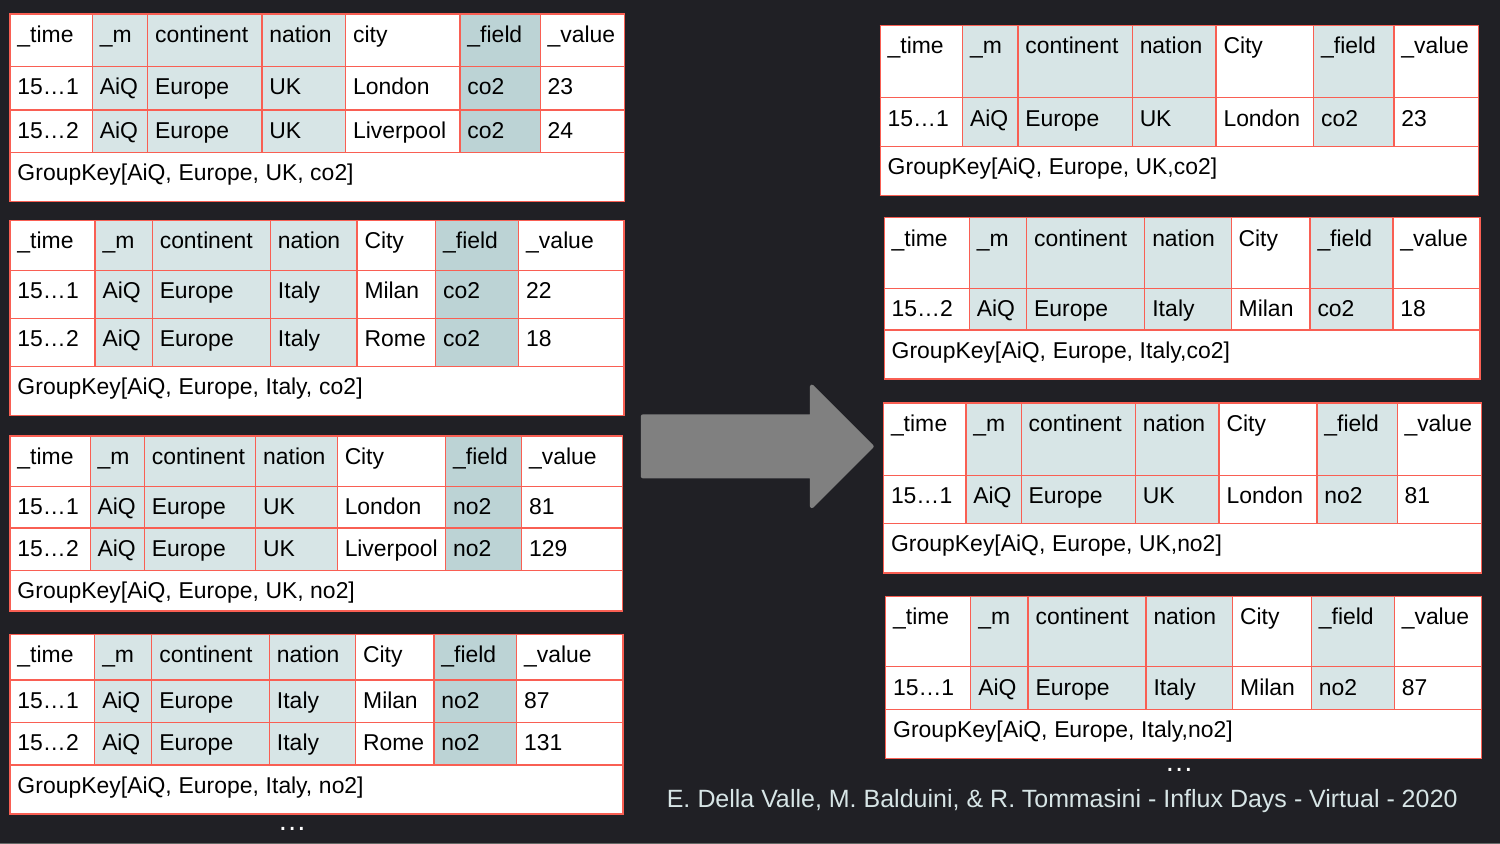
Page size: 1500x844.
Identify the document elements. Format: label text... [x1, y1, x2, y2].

table_header continent [1022, 404, 1135, 475]
table_cell Italy [271, 319, 356, 366]
table_cell Europe [148, 67, 261, 109]
table_header _value [519, 221, 623, 270]
table_cell Europe [1019, 98, 1132, 146]
table_cell AiQ [971, 667, 1027, 709]
table_cell GroupKey[AiQ, Europe, UK, no2] [11, 571, 622, 610]
table_header _field [435, 635, 516, 679]
table_cell Italy [270, 723, 355, 764]
table_cell Europe [153, 271, 270, 318]
table_header _field [461, 15, 540, 66]
table_cell no2 [435, 681, 516, 722]
table_cell Milan [358, 271, 435, 318]
table_header continent [145, 437, 255, 486]
footer E. Della Valle, M. Balduini, & R. Tommasini - Influx Days - Virtual - 2020 [651, 775, 1481, 820]
table_cell UK [263, 67, 345, 109]
table_cell UK [256, 487, 337, 527]
table_cell 15…1 [11, 67, 92, 109]
text_box [640, 384, 874, 509]
table_cell 23 [1395, 98, 1478, 146]
table_header continent [1019, 26, 1132, 97]
table_header nation [1145, 218, 1231, 288]
table_header City [1232, 218, 1309, 288]
table_header _value [522, 437, 622, 486]
table_cell 81 [1398, 476, 1481, 523]
table_cell AiQ [95, 723, 151, 764]
table_cell no2 [446, 529, 521, 570]
table_cell Europe [148, 111, 261, 152]
table_cell co2 [1311, 289, 1392, 329]
table_header nation [263, 15, 345, 66]
table_cell Europe [1027, 289, 1144, 329]
table_header City [338, 437, 445, 486]
table_header nation [1133, 26, 1215, 97]
table_cell AiQ [967, 476, 1021, 523]
table_header City [1233, 597, 1311, 666]
table_header _field [1314, 26, 1393, 97]
table_cell AiQ [96, 271, 152, 318]
table_cell 129 [522, 529, 622, 570]
table_cell co2 [436, 271, 518, 318]
table_cell GroupKey[AiQ, Europe, UK, co2] [11, 153, 624, 201]
table_header _field [436, 221, 518, 270]
table_header _m [971, 597, 1027, 666]
table_cell GroupKey[AiQ, Europe, UK,no2] [884, 524, 1481, 572]
table_header _m [95, 635, 151, 679]
table_header continent [148, 15, 261, 66]
table_cell 23 [541, 67, 624, 109]
table_cell Italy [1147, 667, 1232, 709]
table_header City [1220, 404, 1316, 475]
table_cell 15…2 [11, 111, 92, 152]
table_cell 81 [522, 487, 622, 527]
table_cell no2 [1312, 667, 1394, 709]
table_cell 18 [519, 319, 623, 366]
table_cell 15…1 [884, 476, 965, 523]
table_cell UK [263, 111, 345, 152]
table_cell AiQ [970, 289, 1026, 329]
table_cell GroupKey[AiQ, Europe, Italy,co2] [885, 331, 1479, 378]
table_header _time [11, 635, 94, 679]
table_header continent [152, 635, 269, 679]
text_box … [1149, 734, 1209, 785]
table_cell London [346, 67, 459, 109]
table_header nation [1147, 597, 1232, 666]
table_cell Rome [356, 723, 433, 764]
table_cell GroupKey[AiQ, Europe, Italy, co2] [11, 367, 623, 415]
table_cell 15…2 [885, 289, 969, 329]
table_cell 15…1 [11, 681, 94, 722]
table_cell 24 [541, 111, 624, 152]
table_cell 15…2 [11, 529, 90, 570]
table_cell GroupKey[AiQ, Europe, Italy, no2] [11, 766, 622, 813]
table_header _time [11, 437, 90, 486]
table_header _field [446, 437, 521, 486]
table_header _m [93, 15, 147, 66]
table_header continent [1029, 597, 1145, 666]
table_cell AiQ [91, 487, 144, 527]
table_header _time [11, 15, 92, 66]
table_cell AiQ [93, 67, 147, 109]
table_header city [346, 15, 459, 66]
table_cell 15…2 [11, 319, 94, 366]
table_cell co2 [461, 111, 540, 152]
table_cell London [1217, 98, 1313, 146]
table_cell 87 [517, 681, 622, 722]
table_cell Europe [145, 487, 255, 527]
table_cell Europe [145, 529, 255, 570]
table_cell 15…1 [886, 667, 970, 709]
table_cell 131 [517, 723, 622, 764]
table_header nation [1136, 404, 1218, 475]
table_cell UK [1136, 476, 1218, 523]
table_cell AiQ [96, 319, 152, 366]
table_header City [358, 221, 435, 270]
table_cell 87 [1395, 667, 1481, 709]
table_header _field [1318, 404, 1397, 475]
table_header _value [1398, 404, 1481, 475]
table_cell Europe [1029, 667, 1145, 709]
table_cell 15…1 [11, 487, 90, 527]
table_header _value [1395, 26, 1478, 97]
table_header nation [270, 635, 355, 679]
table_cell Italy [270, 681, 355, 722]
table_cell AiQ [95, 681, 151, 722]
table_header continent [153, 221, 270, 270]
table_cell Rome [358, 319, 435, 366]
table_cell UK [1133, 98, 1215, 146]
table_header _field [1312, 597, 1394, 666]
table_header nation [256, 437, 337, 486]
table_header _time [881, 26, 962, 97]
table_cell no2 [1318, 476, 1397, 523]
table_cell Milan [1232, 289, 1309, 329]
table_cell GroupKey[AiQ, Europe, Italy,no2] [886, 710, 1481, 758]
table_header _value [541, 15, 624, 66]
table_cell Europe [152, 723, 269, 764]
table_cell Europe [152, 681, 269, 722]
table_header continent [1027, 218, 1144, 288]
table_cell no2 [446, 487, 521, 527]
table_cell Europe [153, 319, 270, 366]
table_cell AiQ [963, 98, 1017, 146]
table_cell London [338, 487, 445, 527]
table_cell AiQ [93, 111, 147, 152]
table_header _value [1395, 597, 1481, 666]
table_cell co2 [461, 67, 540, 109]
table_cell 15…1 [881, 98, 962, 146]
table_header _time [886, 597, 970, 666]
table_header _value [517, 635, 622, 679]
table_cell Liverpool [338, 529, 445, 570]
table_header _time [11, 221, 94, 270]
table_cell co2 [1314, 98, 1393, 146]
table_header _m [963, 26, 1017, 97]
table_header _time [885, 218, 969, 288]
table_cell UK [256, 529, 337, 570]
table_cell 22 [519, 271, 623, 318]
table_cell co2 [436, 319, 518, 366]
table_cell Liverpool [346, 111, 459, 152]
table_cell no2 [435, 723, 516, 764]
table_cell Milan [1233, 667, 1311, 709]
text_box … [263, 815, 322, 844]
table_cell 15…1 [11, 271, 94, 318]
table_header City [356, 635, 433, 679]
table_cell Milan [356, 681, 433, 722]
table_cell AiQ [91, 529, 144, 570]
table_header _m [91, 437, 144, 486]
table_header _field [1311, 218, 1392, 288]
table_cell 18 [1394, 289, 1479, 329]
table_header _time [884, 404, 965, 475]
table_cell Italy [271, 271, 356, 318]
table_cell 15…2 [11, 723, 94, 764]
table_header City [1217, 26, 1313, 97]
table_cell London [1220, 476, 1316, 523]
table_header _m [967, 404, 1021, 475]
table_header _value [1394, 218, 1479, 288]
table_header nation [271, 221, 356, 270]
table_cell GroupKey[AiQ, Europe, UK,co2] [881, 147, 1478, 195]
table_cell Italy [1145, 289, 1231, 329]
table_cell Europe [1022, 476, 1135, 523]
table_header _m [970, 218, 1026, 288]
table_header _m [96, 221, 152, 270]
